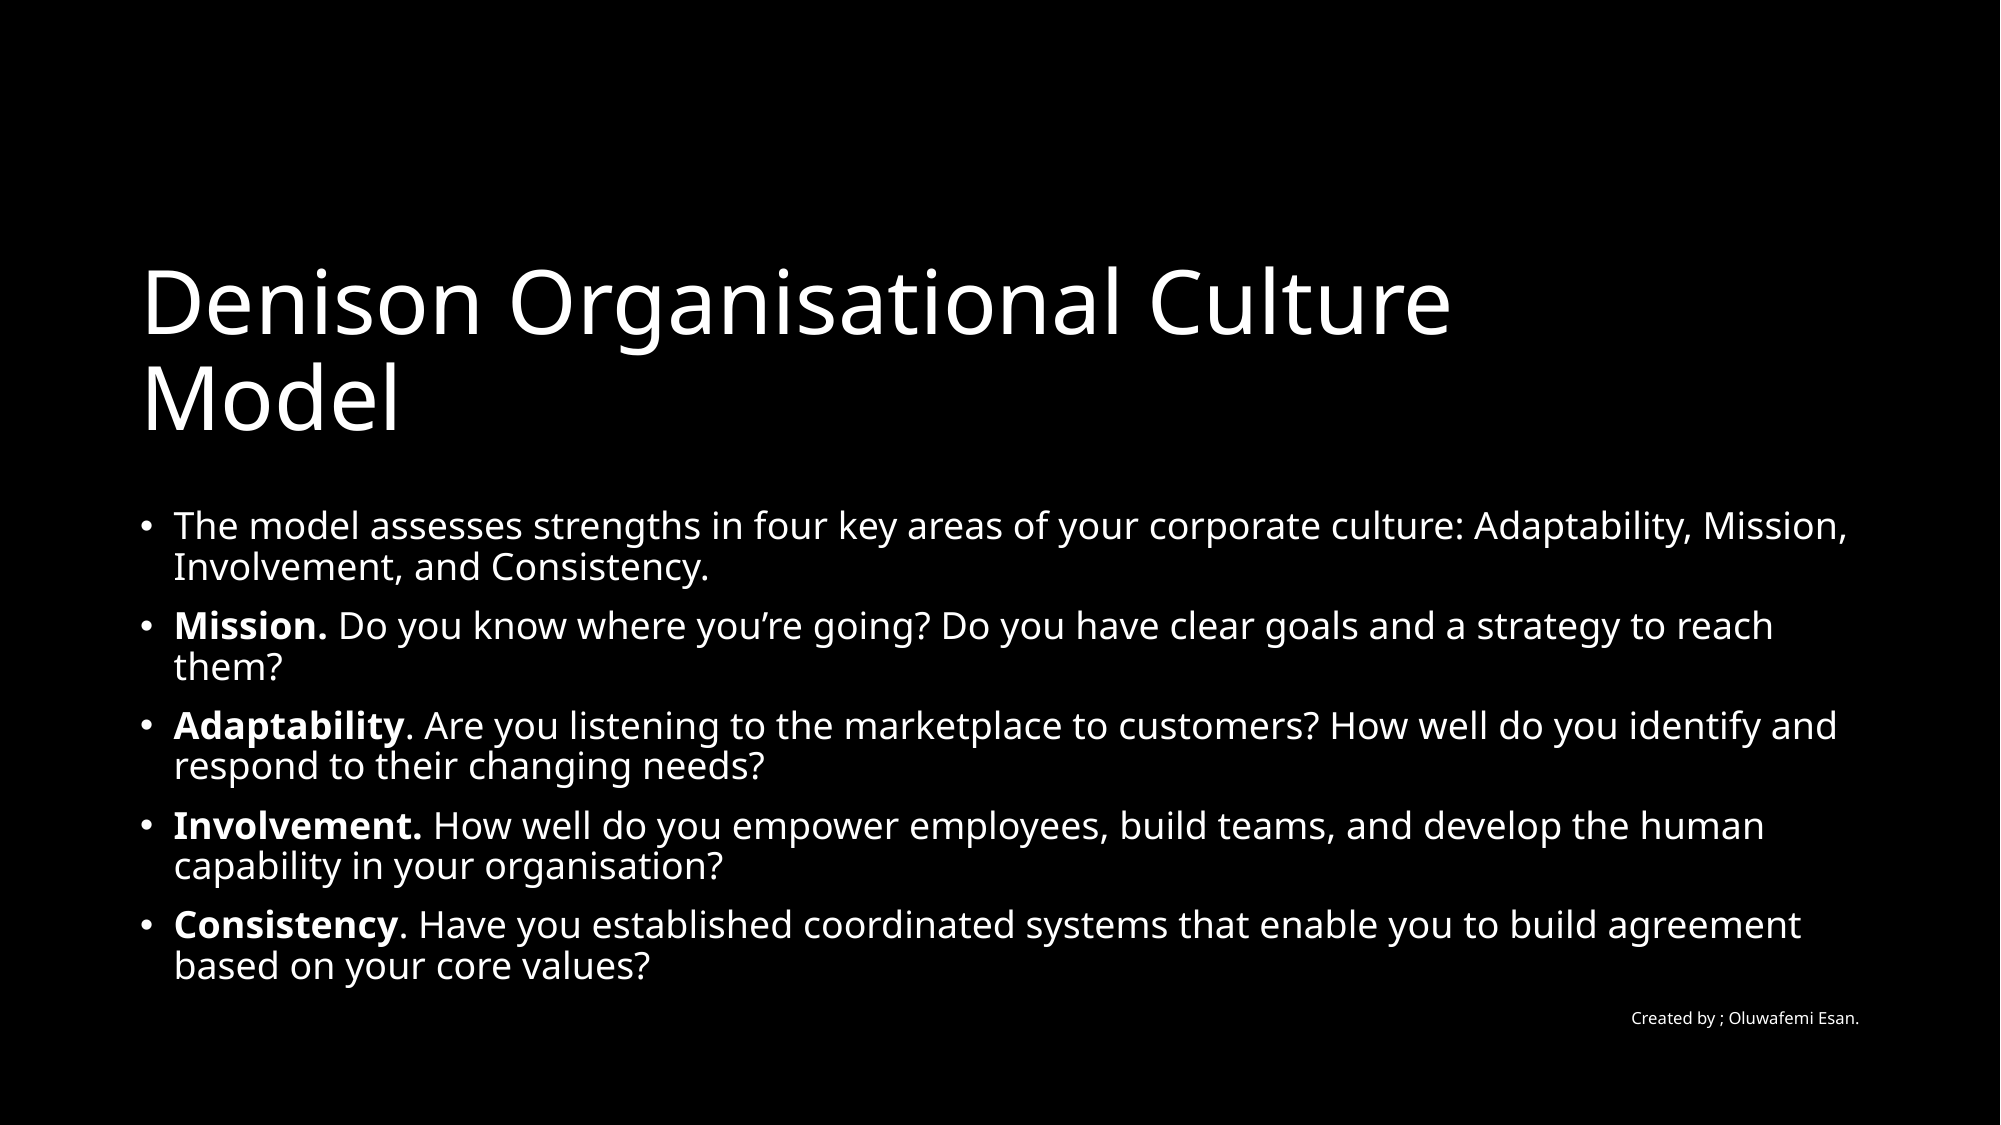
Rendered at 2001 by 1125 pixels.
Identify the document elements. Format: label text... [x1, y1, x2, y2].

list The model assesses strengths in four key areas of your corporate culture: Adaptability, Mission, Involvement, and Consistency. Mission. Do you know where you’re going? Do you have clear goals and a strategy to reach them? Adaptability. Are you listening to the marketplace to customers? How well do you identify and respond to their changing needs? Involvement. How well do you empower employees, build teams, and develop the human capability in your organisation? Consistency. Have you established coordinated systems that enable you to build agreement based on your core values? [125, 500, 1875, 1000]
footer Created by ; Oluwafemi Esan. [1125, 999, 1875, 1060]
title Denison Organisational Culture Model [125, 249, 1625, 458]
